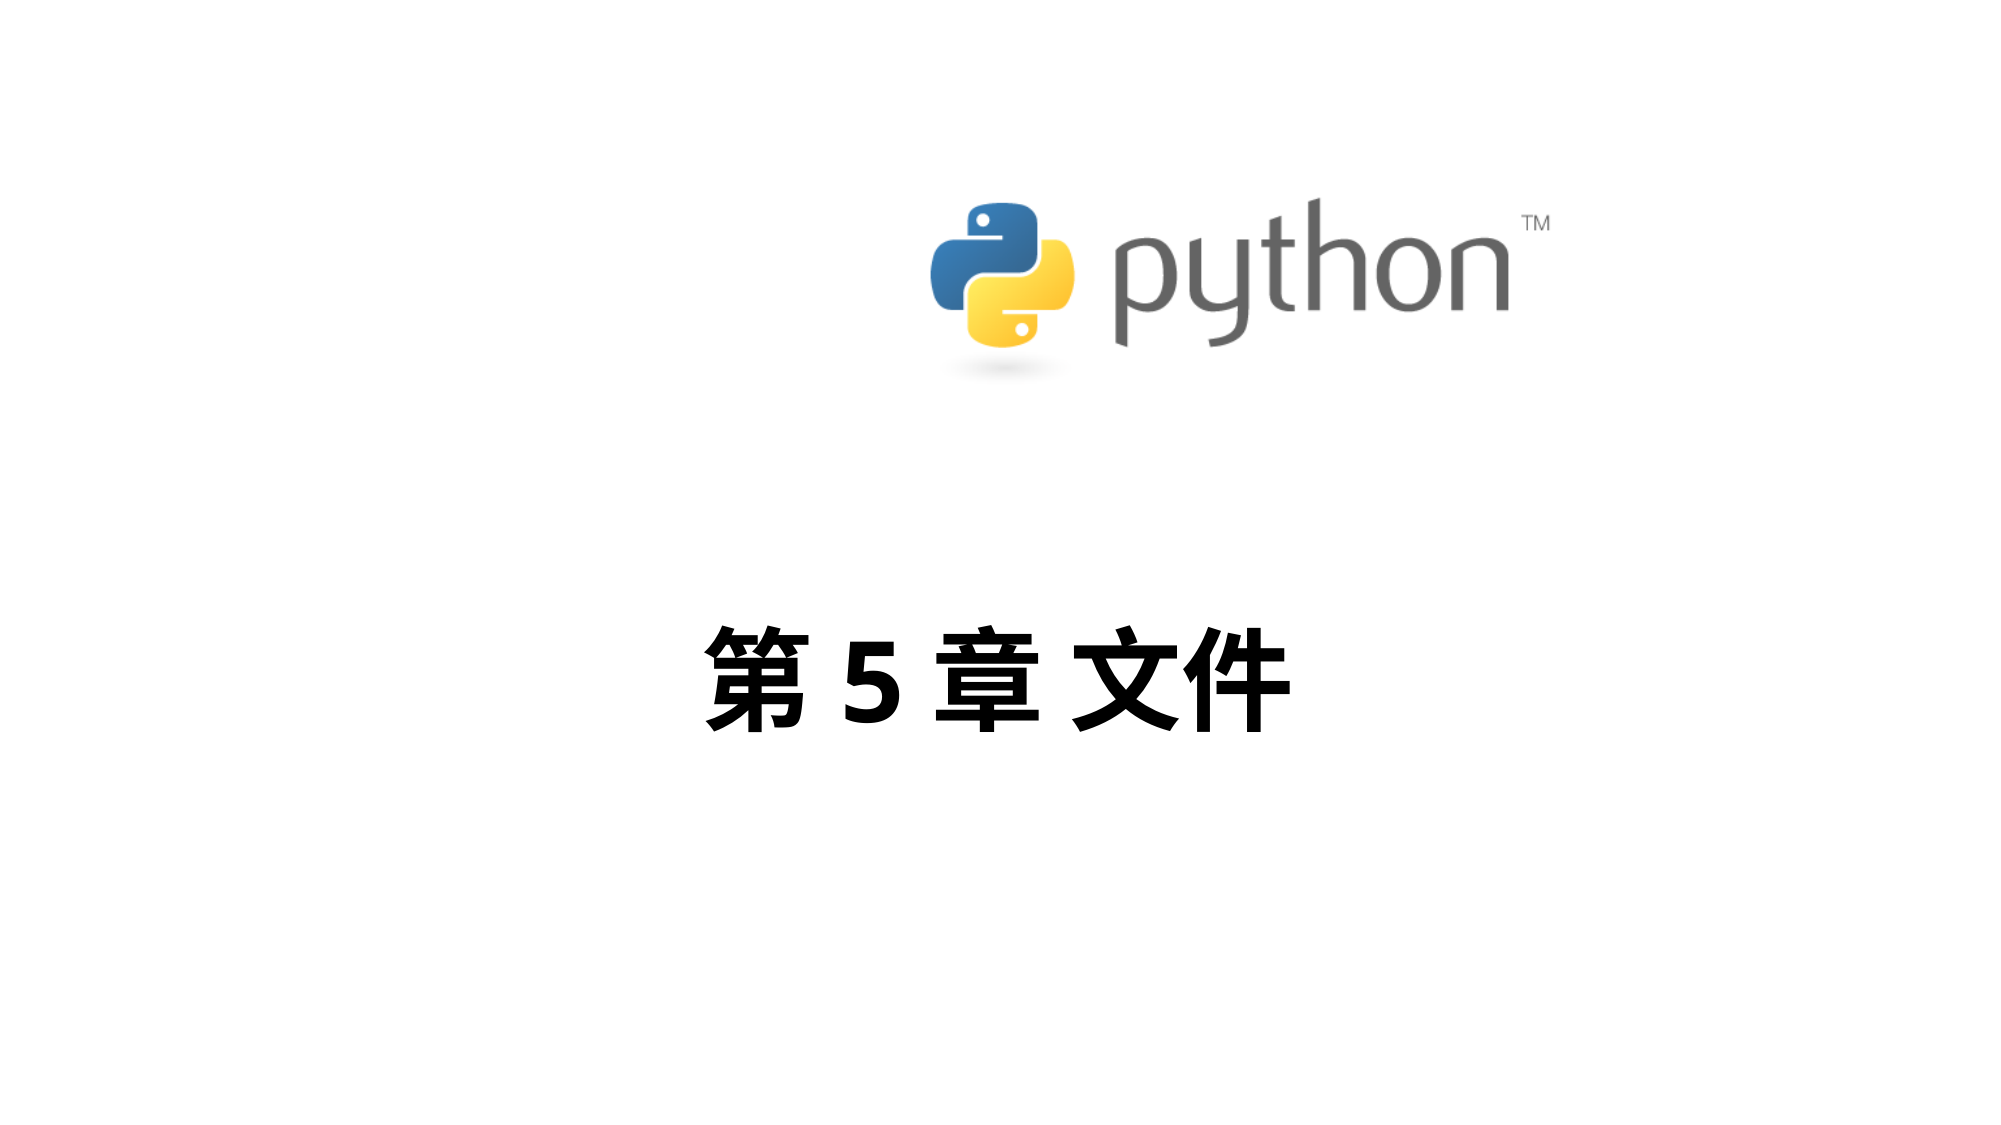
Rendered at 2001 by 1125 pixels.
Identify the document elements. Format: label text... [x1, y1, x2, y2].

picture [827, 160, 1610, 425]
title 第5章 文件 [122, 566, 1873, 755]
